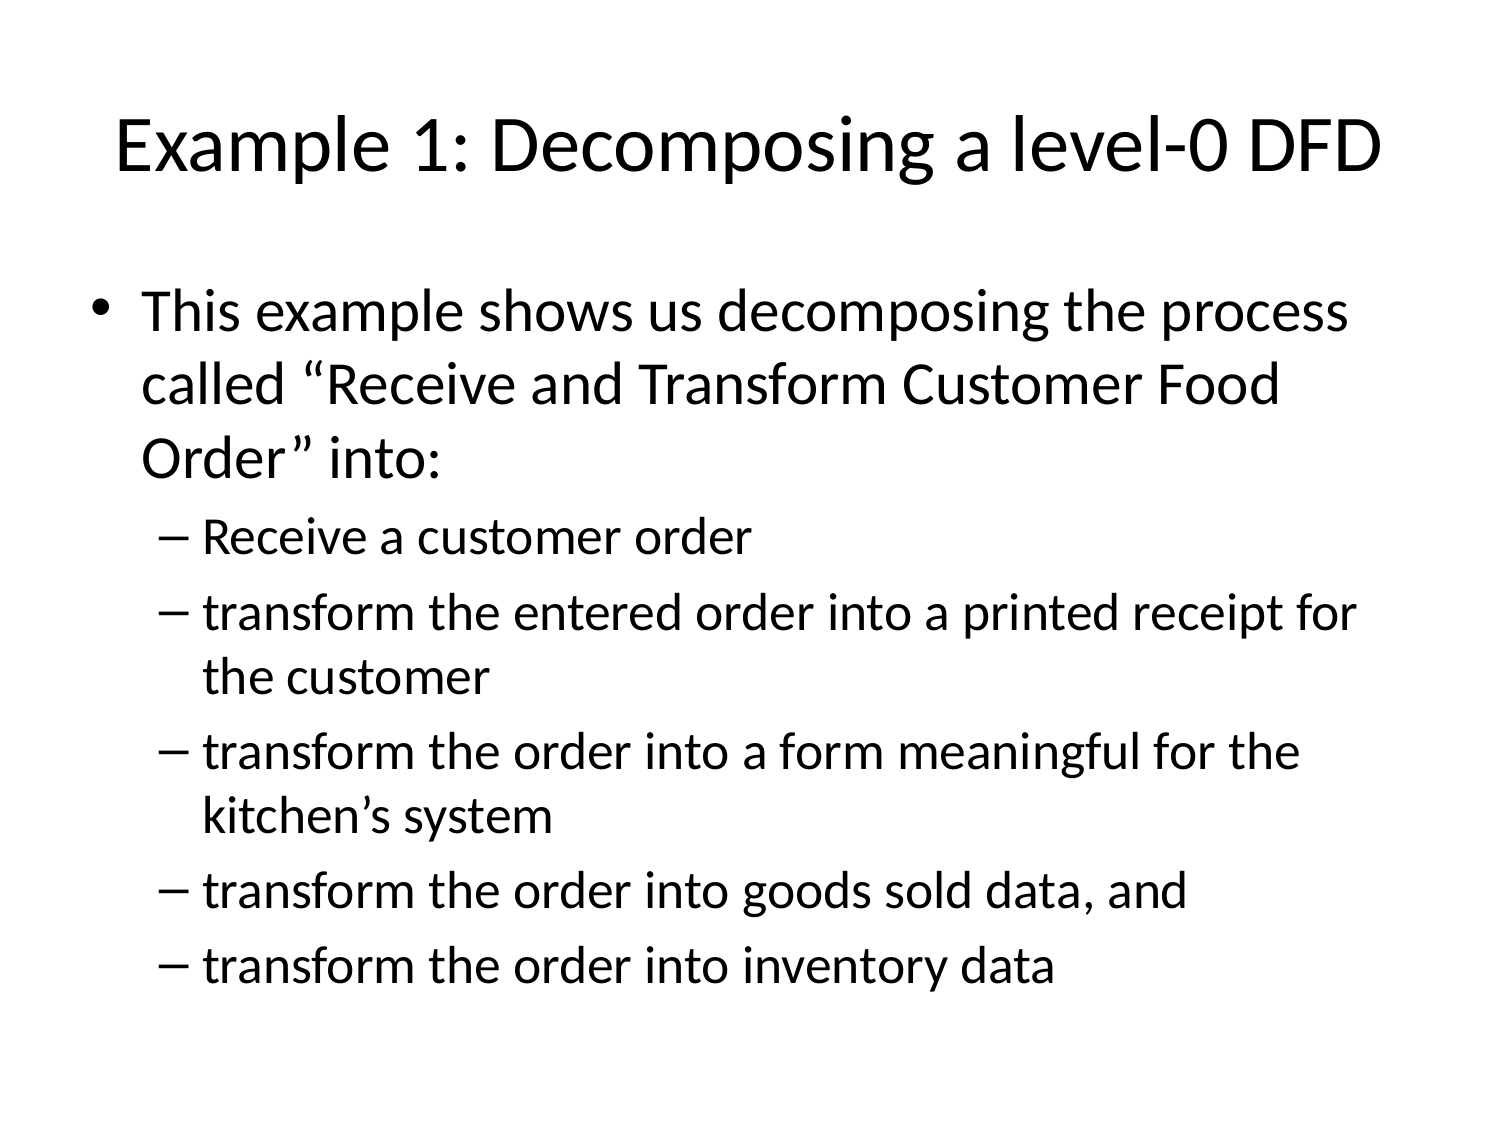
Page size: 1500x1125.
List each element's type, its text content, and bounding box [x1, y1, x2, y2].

list This example shows us decomposing the process called “Receive and Transform Customer Food Order” into: Receive a customer order transform the entered order into a printed receipt for the customer transform the order into a form meaningful for the kitchen’s system transform the order into goods sold data, and transform the order into inventory data [75, 262, 1425, 1005]
title Example 1: Decomposing a level-0 DFD [75, 45, 1425, 233]
